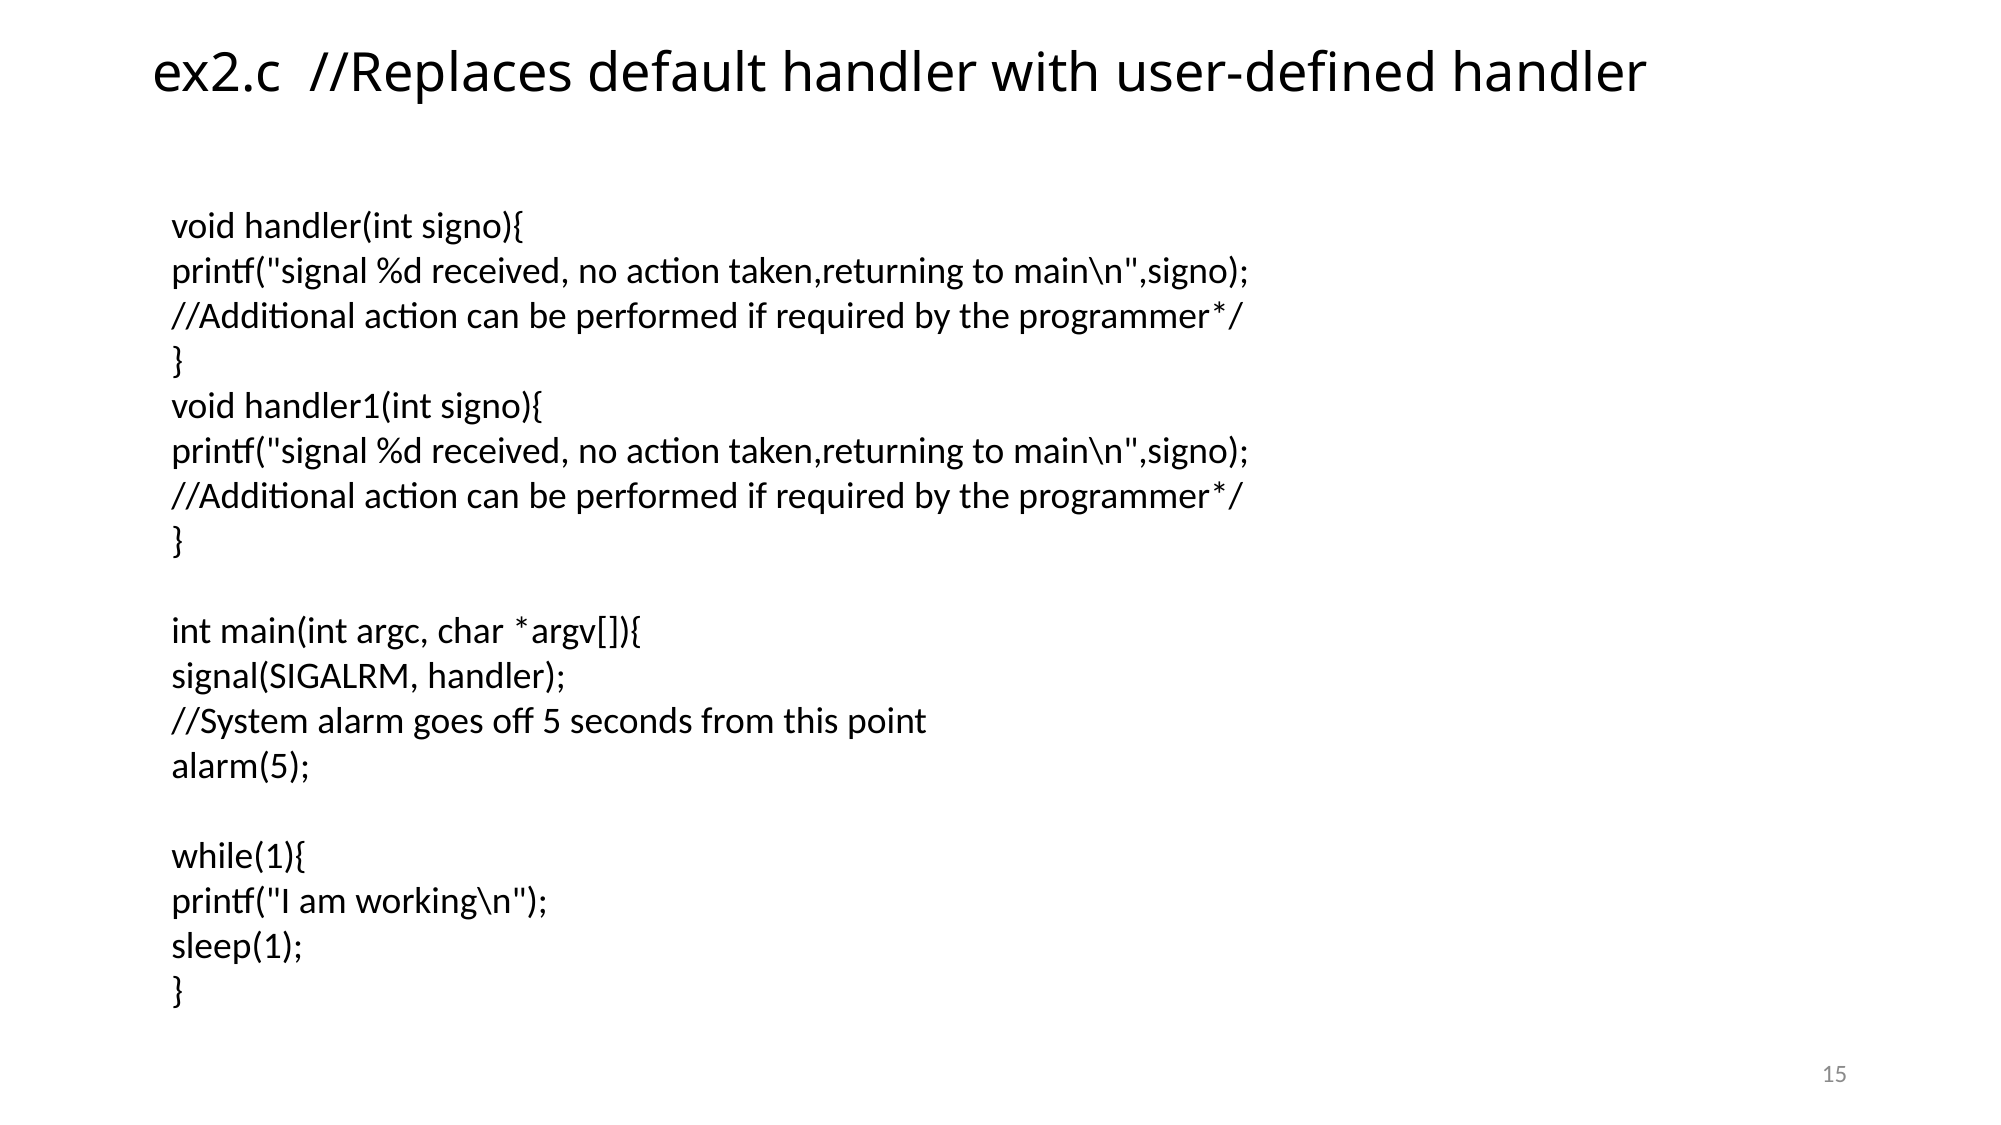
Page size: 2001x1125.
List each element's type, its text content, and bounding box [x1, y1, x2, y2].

text_box void handler(int signo){ printf("signal %d received, no action taken,returning to main\n",signo); //Additional action can be performed if required by the programmer*/ } void handler1(int signo){ printf("signal %d received, no action taken,returning to main\n",signo); //Additional action can be performed if required by the programmer*/ } int main(int argc, char *argv[]){ signal(SIGALRM, handler); //System alarm goes off 5 seconds from this point alarm(5); while(1){ printf("I am working\n"); sleep(1); } [156, 194, 1519, 1064]
title ex2.c //Replaces default handler with user-defined handler [137, 36, 1953, 112]
slide_number 15 [1412, 1042, 1863, 1103]
